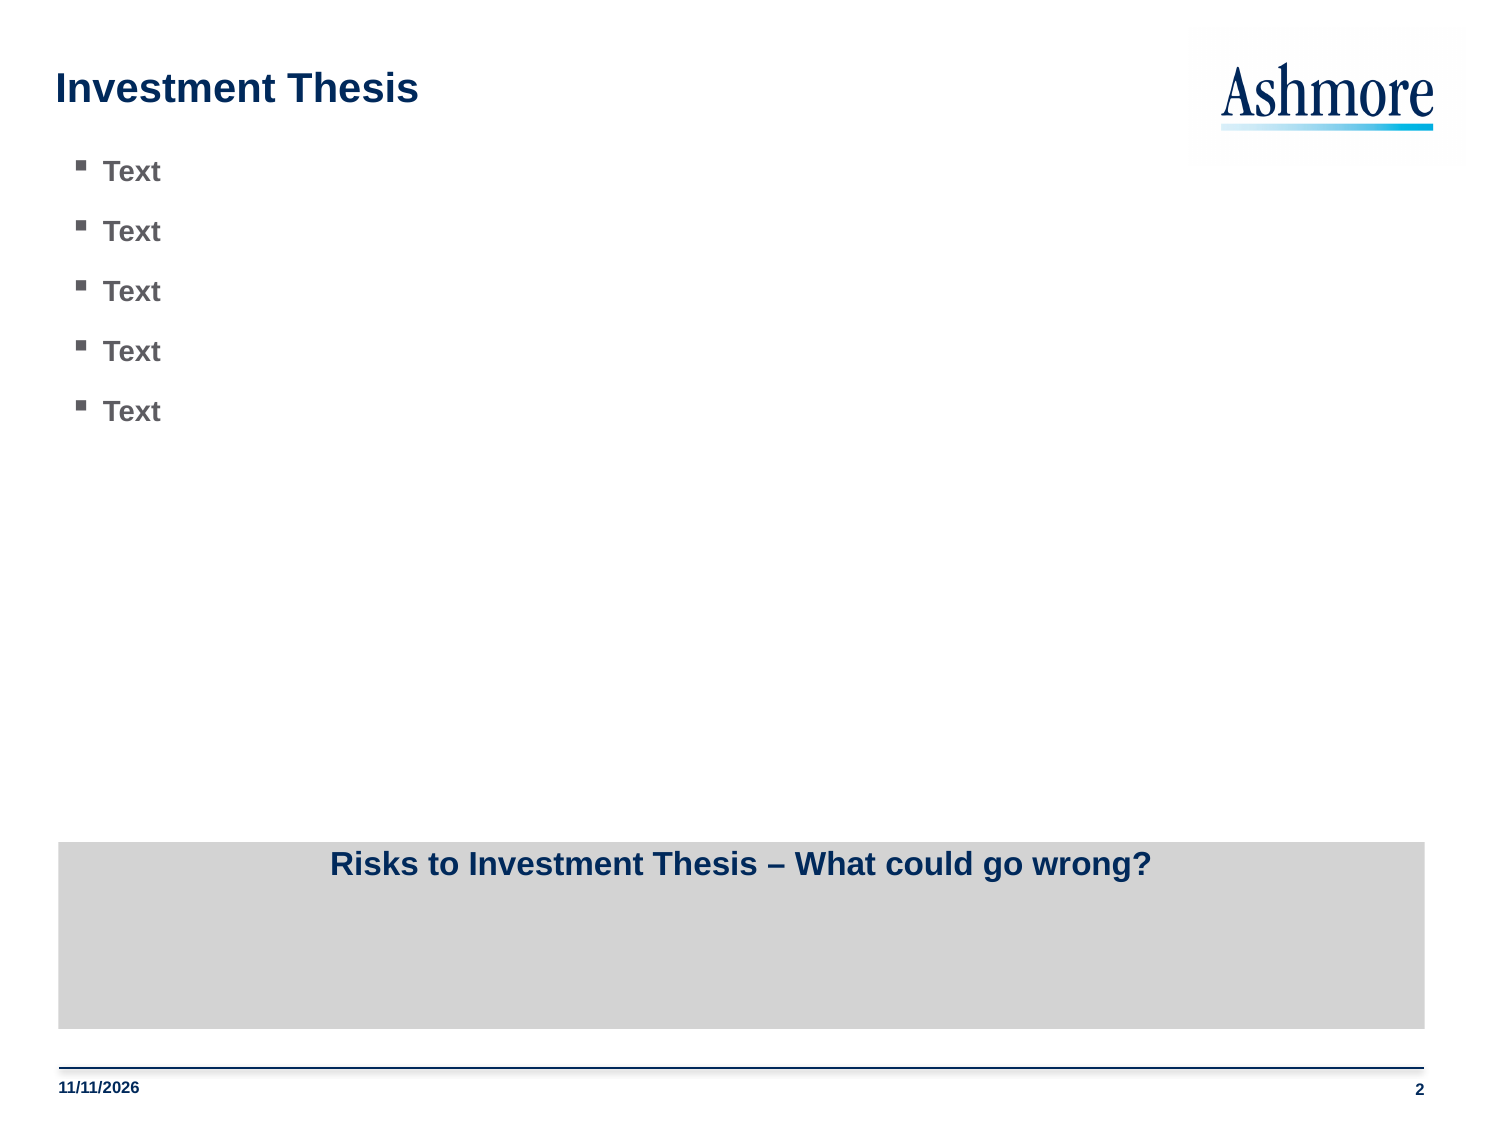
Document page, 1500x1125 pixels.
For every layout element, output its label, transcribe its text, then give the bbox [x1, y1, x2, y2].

picture [1188, 27, 1466, 166]
slide_number 2 [1399, 1068, 1425, 1108]
text_box Risks to Investment Thesis – What could go wrong? [58, 842, 1425, 1029]
text_box Text Text Text Text Text [58, 145, 1425, 555]
title Investment Thesis [55, 60, 1081, 123]
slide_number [58, 1083, 385, 1099]
